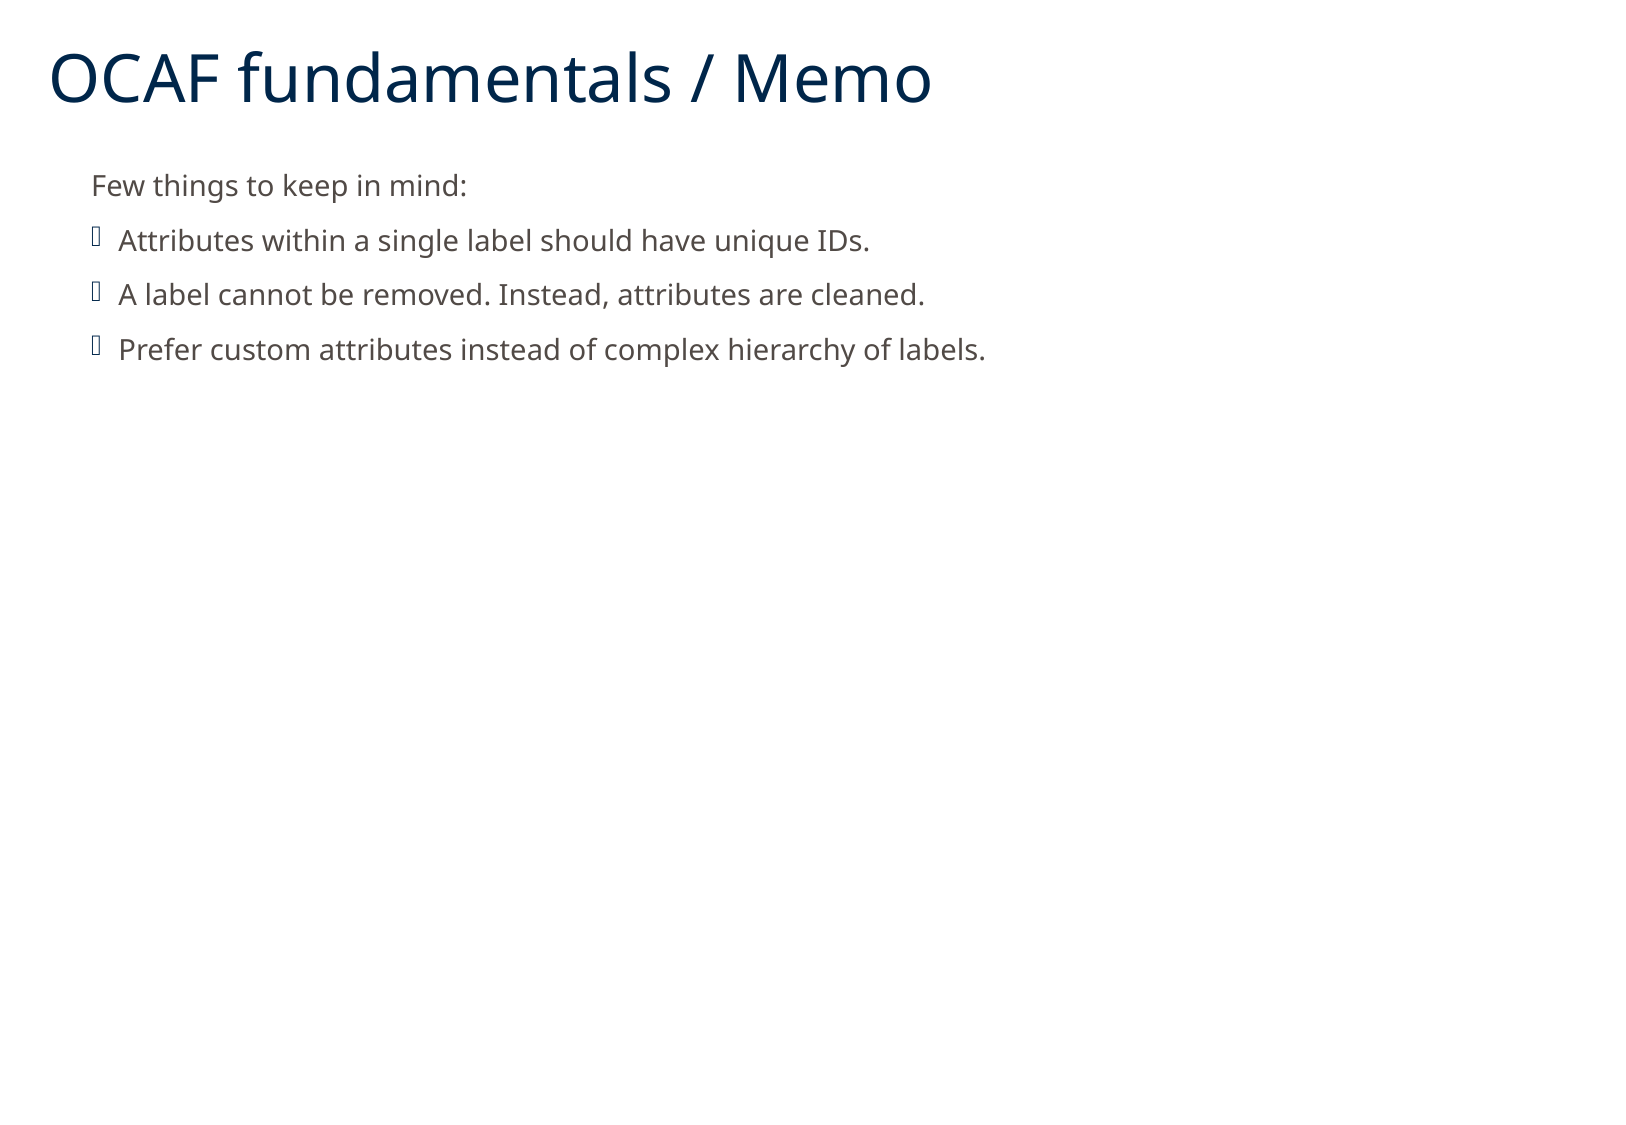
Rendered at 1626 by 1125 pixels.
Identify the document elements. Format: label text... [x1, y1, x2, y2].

title OCAF fundamentals / Memo [0, 0, 1625, 165]
list Few things to keep in mind: Attributes within a single label should have unique IDs. A label cannot be removed. Instead, attributes are cleaned. Prefer custom attributes instead of complex hierarchy of labels. [73, 148, 1585, 720]
